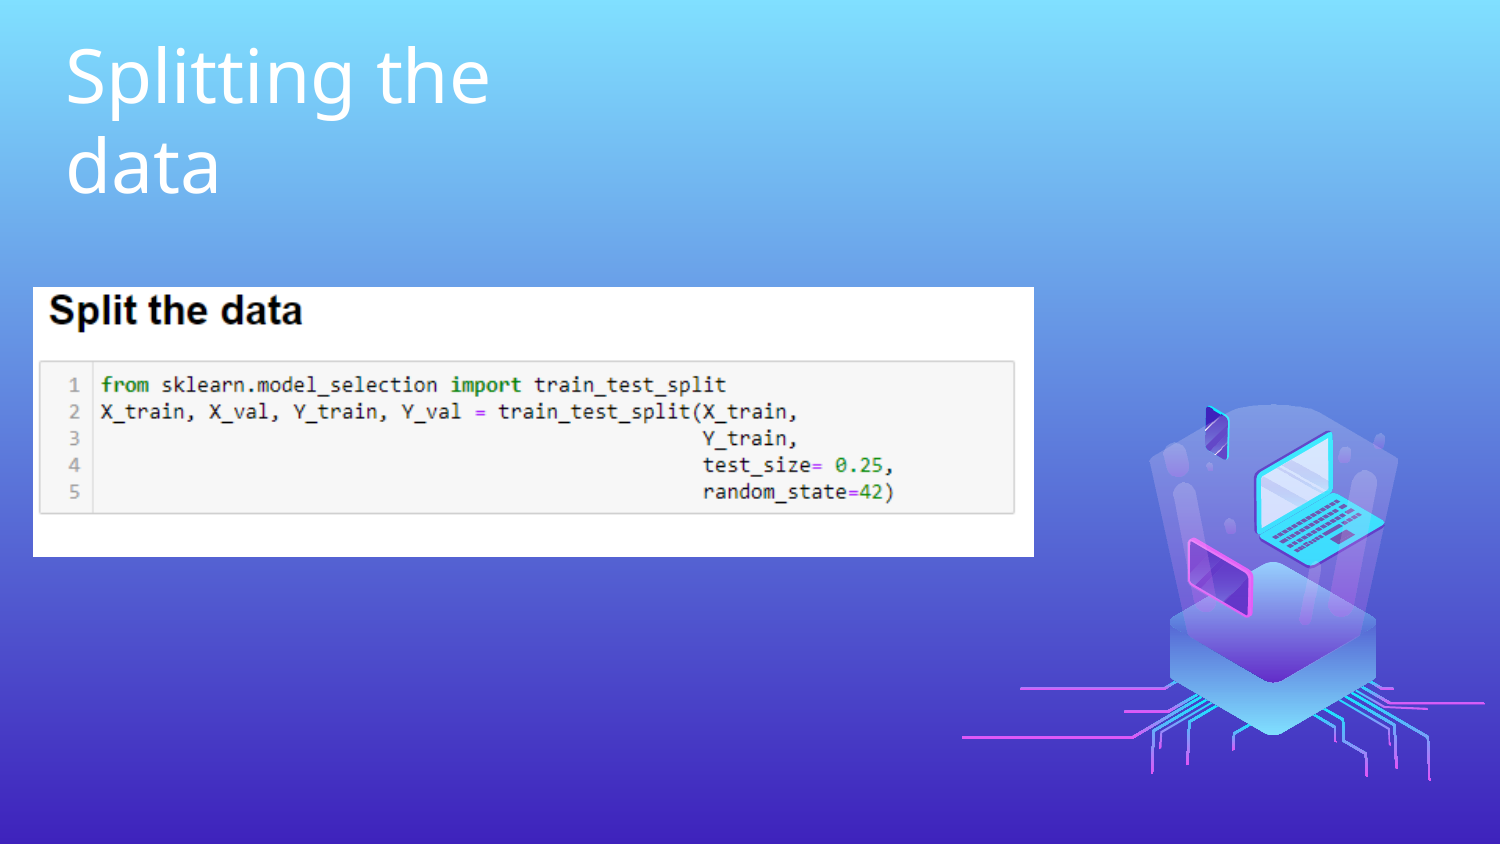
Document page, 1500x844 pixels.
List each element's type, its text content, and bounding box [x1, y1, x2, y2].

picture [32, 287, 1034, 557]
title Splitting the data [49, 49, 618, 188]
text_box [961, 401, 1486, 782]
